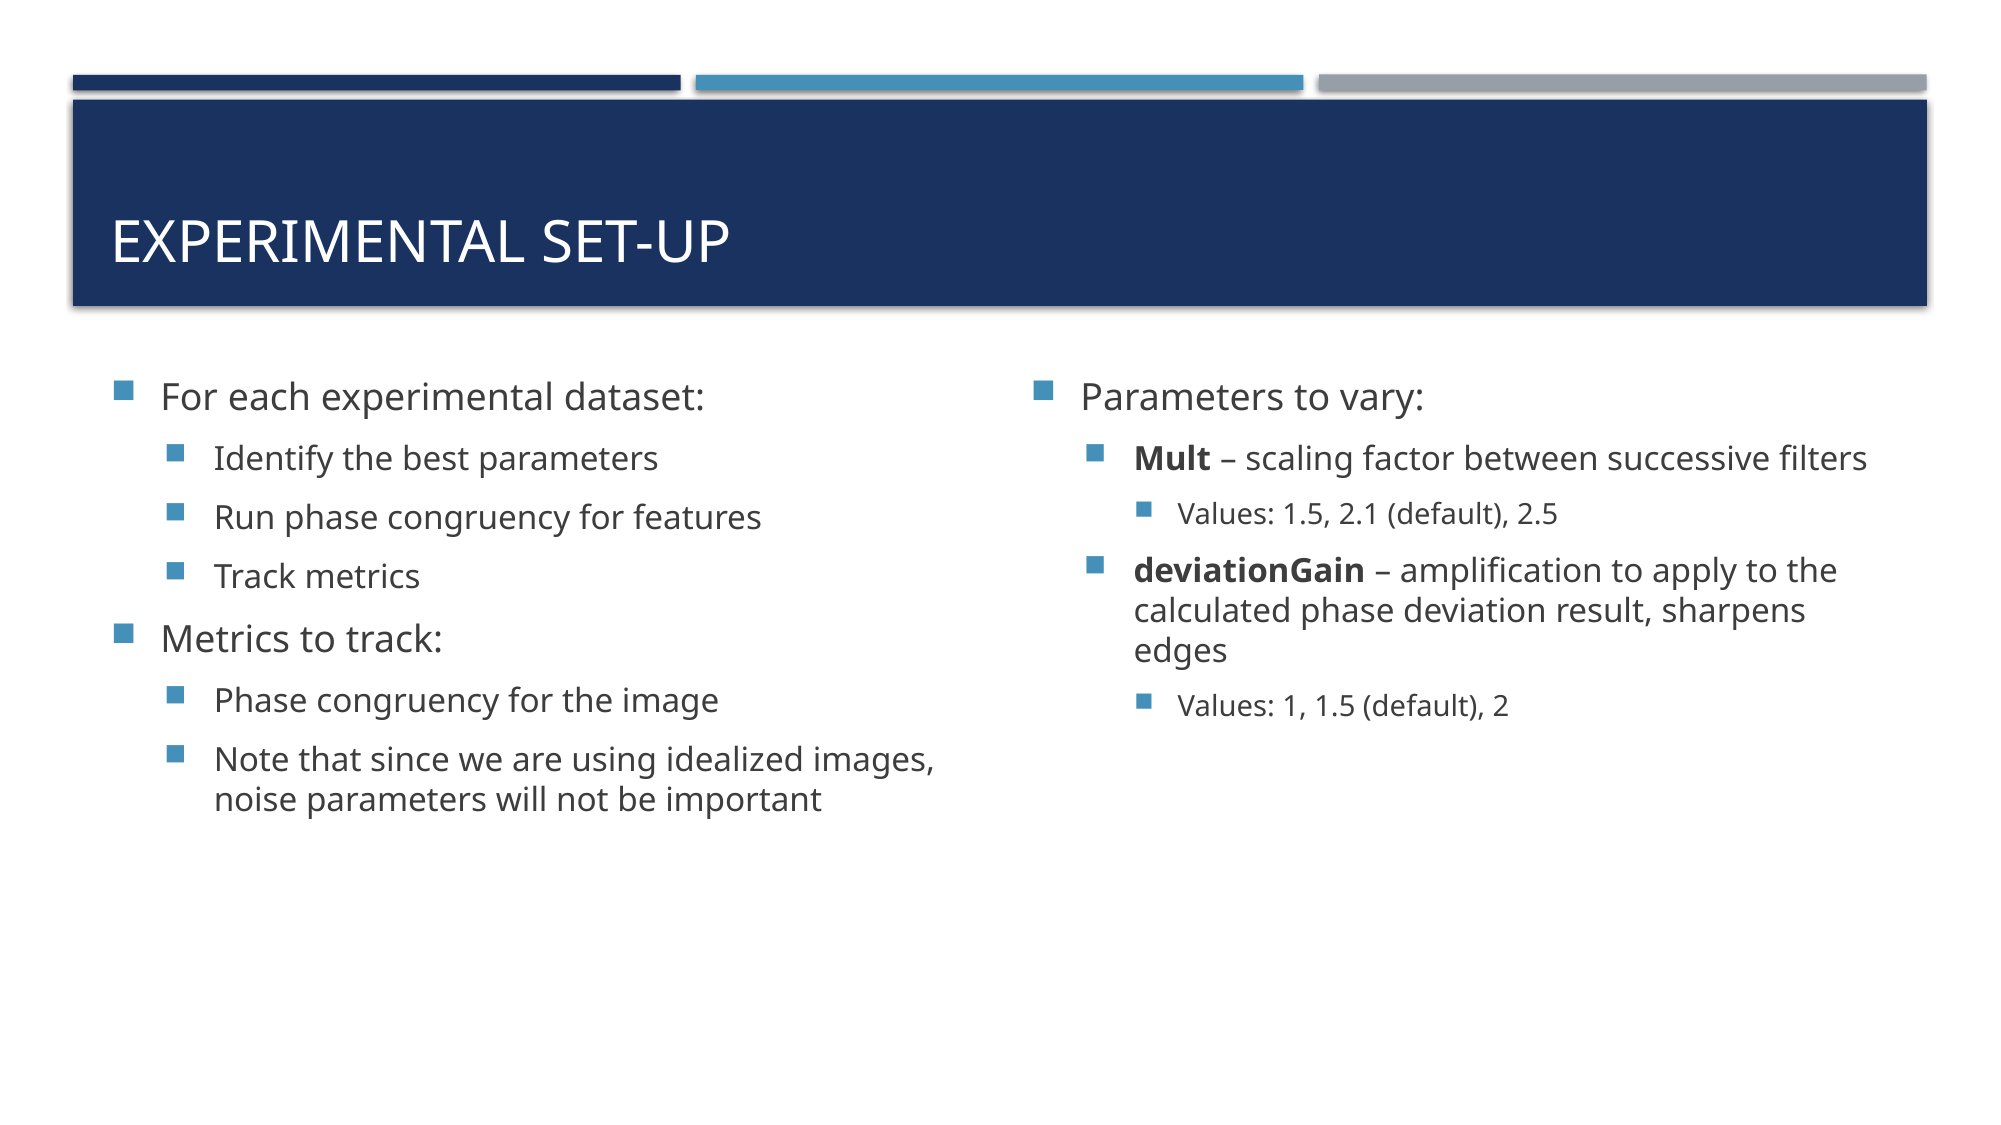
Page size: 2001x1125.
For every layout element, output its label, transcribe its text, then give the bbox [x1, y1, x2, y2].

list Parameters to vary: Mult – scaling factor between successive filters Values: 1.5, 2.1 (default), 2.5 deviationGain – amplification to apply to the calculated phase deviation result, sharpens edges Values: 1, 1.5 (default), 2 [1015, 365, 1905, 962]
title Experimental Set-up [95, 119, 1905, 282]
list For each experimental dataset: Identify the best parameters Run phase congruency for features Track metrics Metrics to track: Phase congruency for the image Note that since we are using idealized images, noise parameters will not be important [95, 365, 985, 962]
